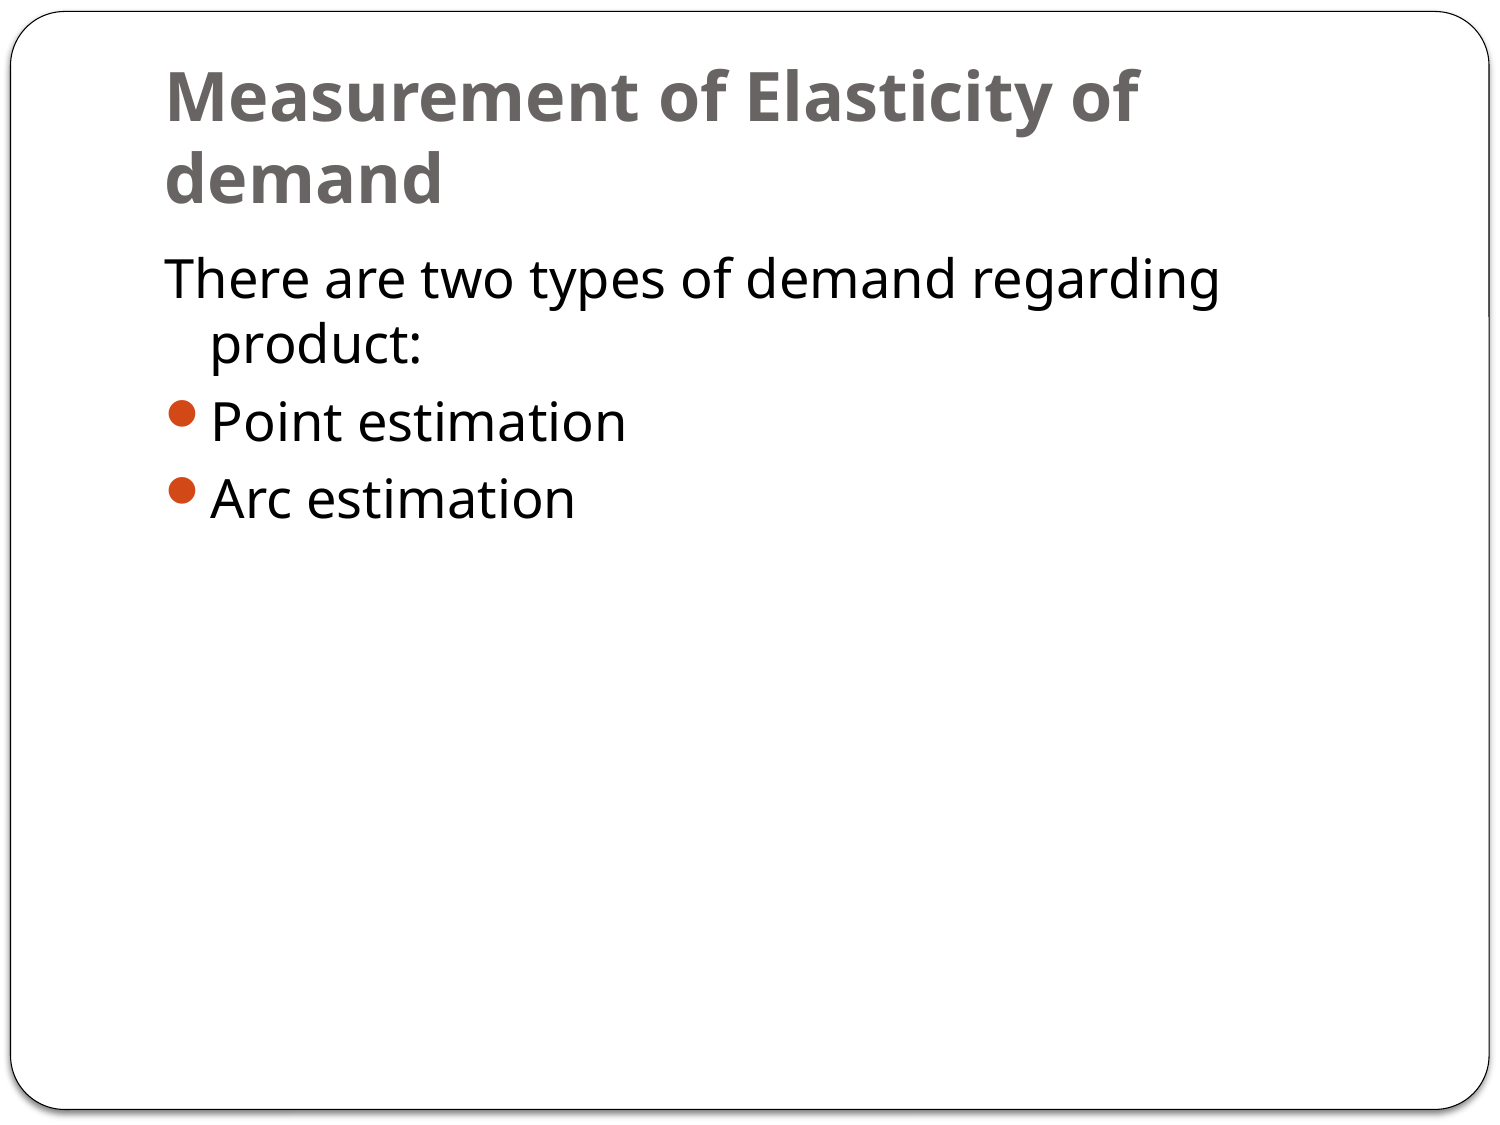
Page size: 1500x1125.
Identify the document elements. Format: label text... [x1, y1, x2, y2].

list There are two types of demand regarding product: Point estimation Arc estimation [150, 237, 1425, 988]
title Measurement of Elasticity of demand [150, 45, 1425, 233]
